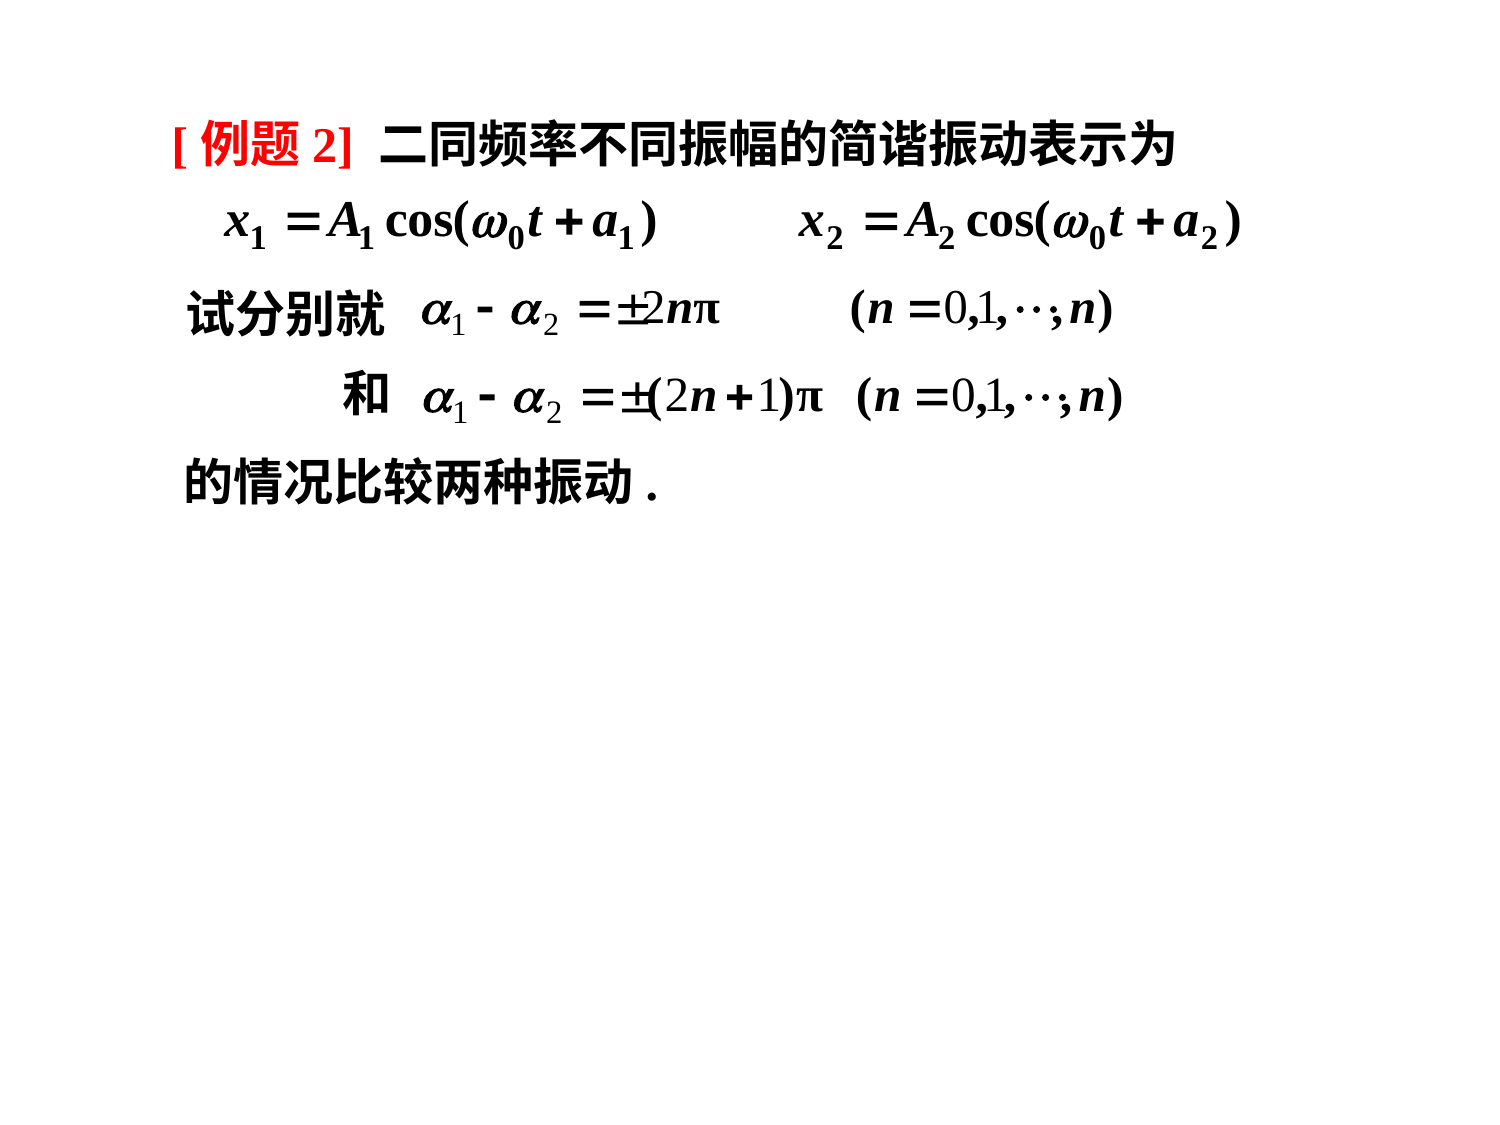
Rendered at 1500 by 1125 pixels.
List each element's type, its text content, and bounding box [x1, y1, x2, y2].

text_box [例题2] 二同频率不同振幅的简谐振动表示为 [156, 87, 1388, 181]
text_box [212, 184, 1250, 263]
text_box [336, 362, 1132, 433]
text_box 的情况比较两种振动. [168, 424, 919, 518]
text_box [415, 274, 1120, 344]
text_box 试分别就 [170, 274, 412, 350]
